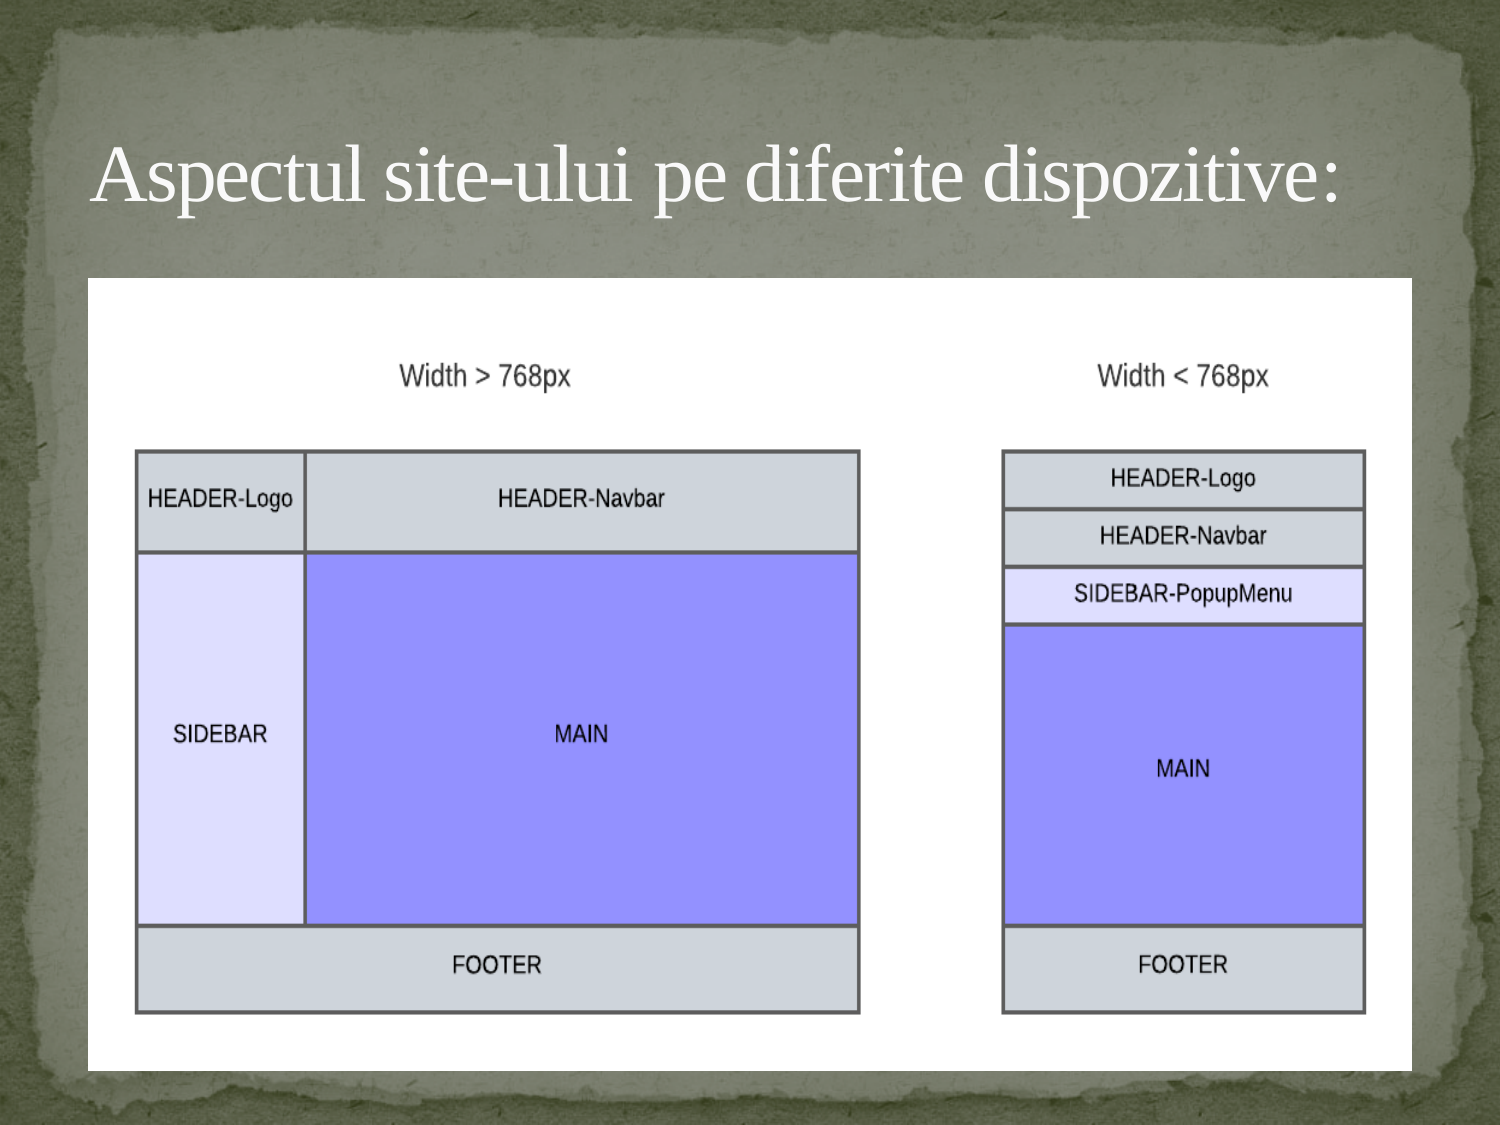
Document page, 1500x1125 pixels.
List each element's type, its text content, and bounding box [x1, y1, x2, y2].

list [91, 281, 1409, 1069]
title Aspectul site-ului pe diferite dispozitive: [74, 24, 1425, 225]
